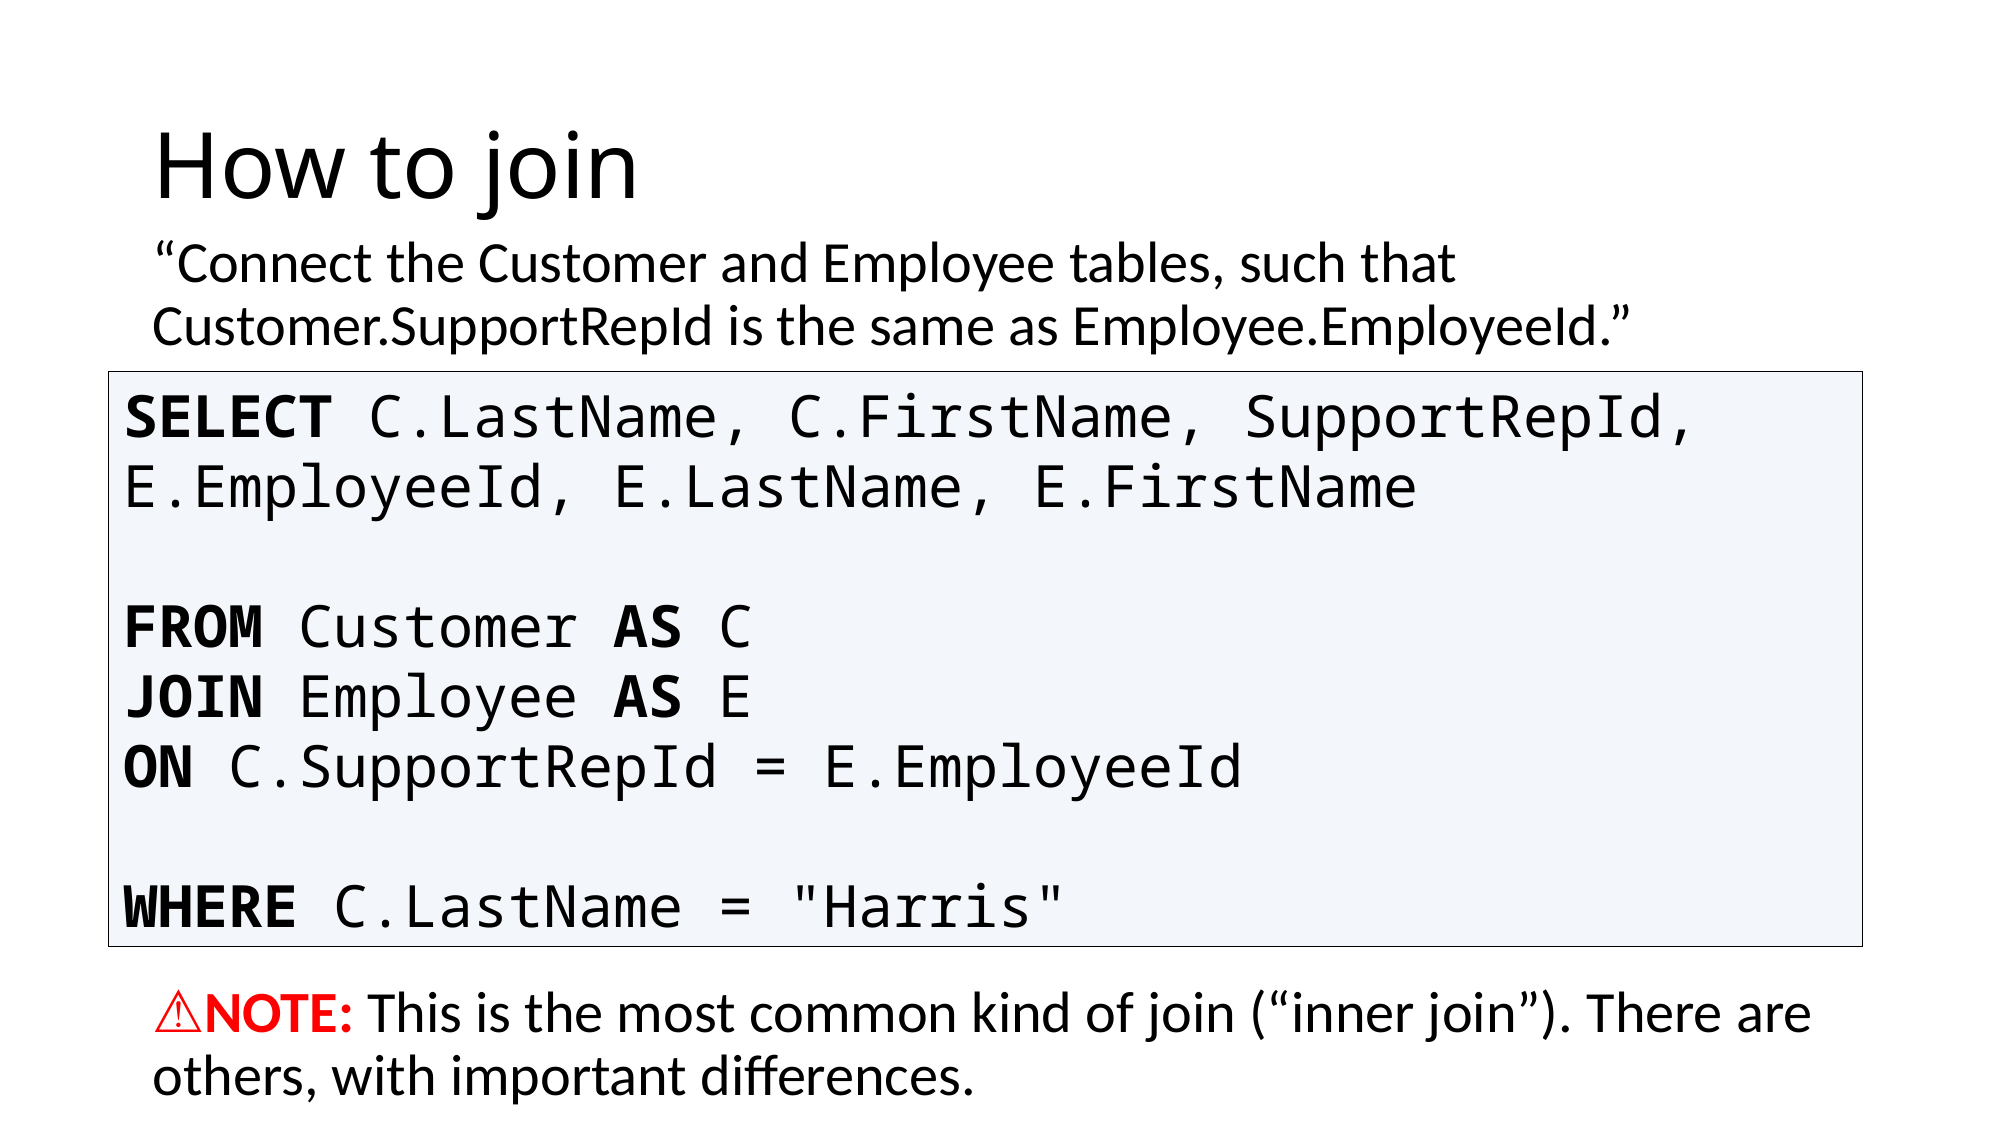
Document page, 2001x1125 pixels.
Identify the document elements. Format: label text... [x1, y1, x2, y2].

title How to join [137, 59, 1863, 224]
text_box SELECT C.LastName, C.FirstName, SupportRepId, E.EmployeeId, E.LastName, E.FirstName FROM Customer AS C JOIN Employee AS E ON C.SupportRepId = E.EmployeeId WHERE C.LastName = "Harris" [108, 371, 1863, 947]
list “Connect the Customer and Employee tables, such that Customer.SupportRepId is the same as Employee.EmployeeId.” [137, 224, 1863, 371]
text_box ⚠NOTE: This is the most common kind of join (“inner join”). There are others, with important differences. [137, 974, 1863, 1122]
